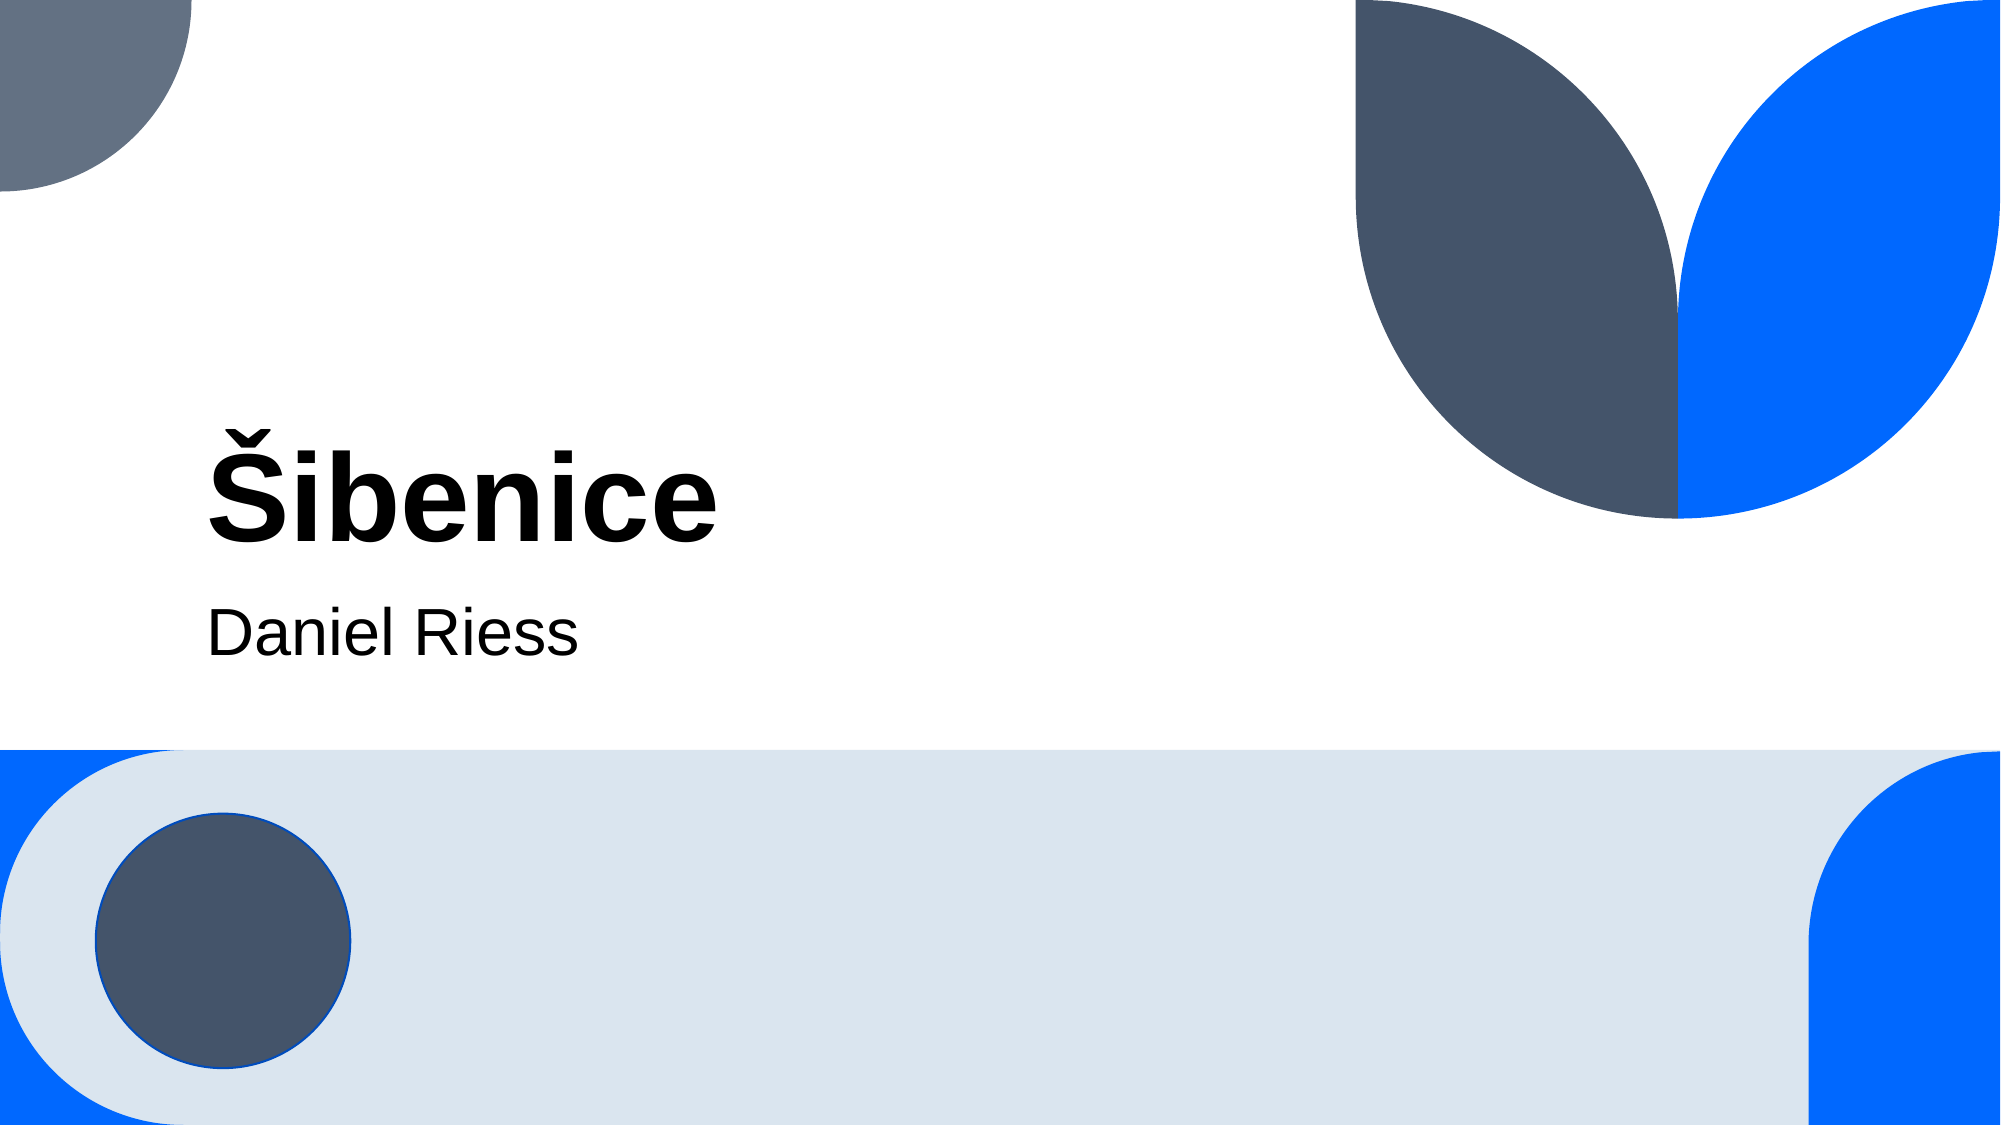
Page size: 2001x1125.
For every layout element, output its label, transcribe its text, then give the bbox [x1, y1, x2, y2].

title Šibenice [191, 184, 1356, 576]
subtitle Daniel Riess [191, 590, 1750, 724]
